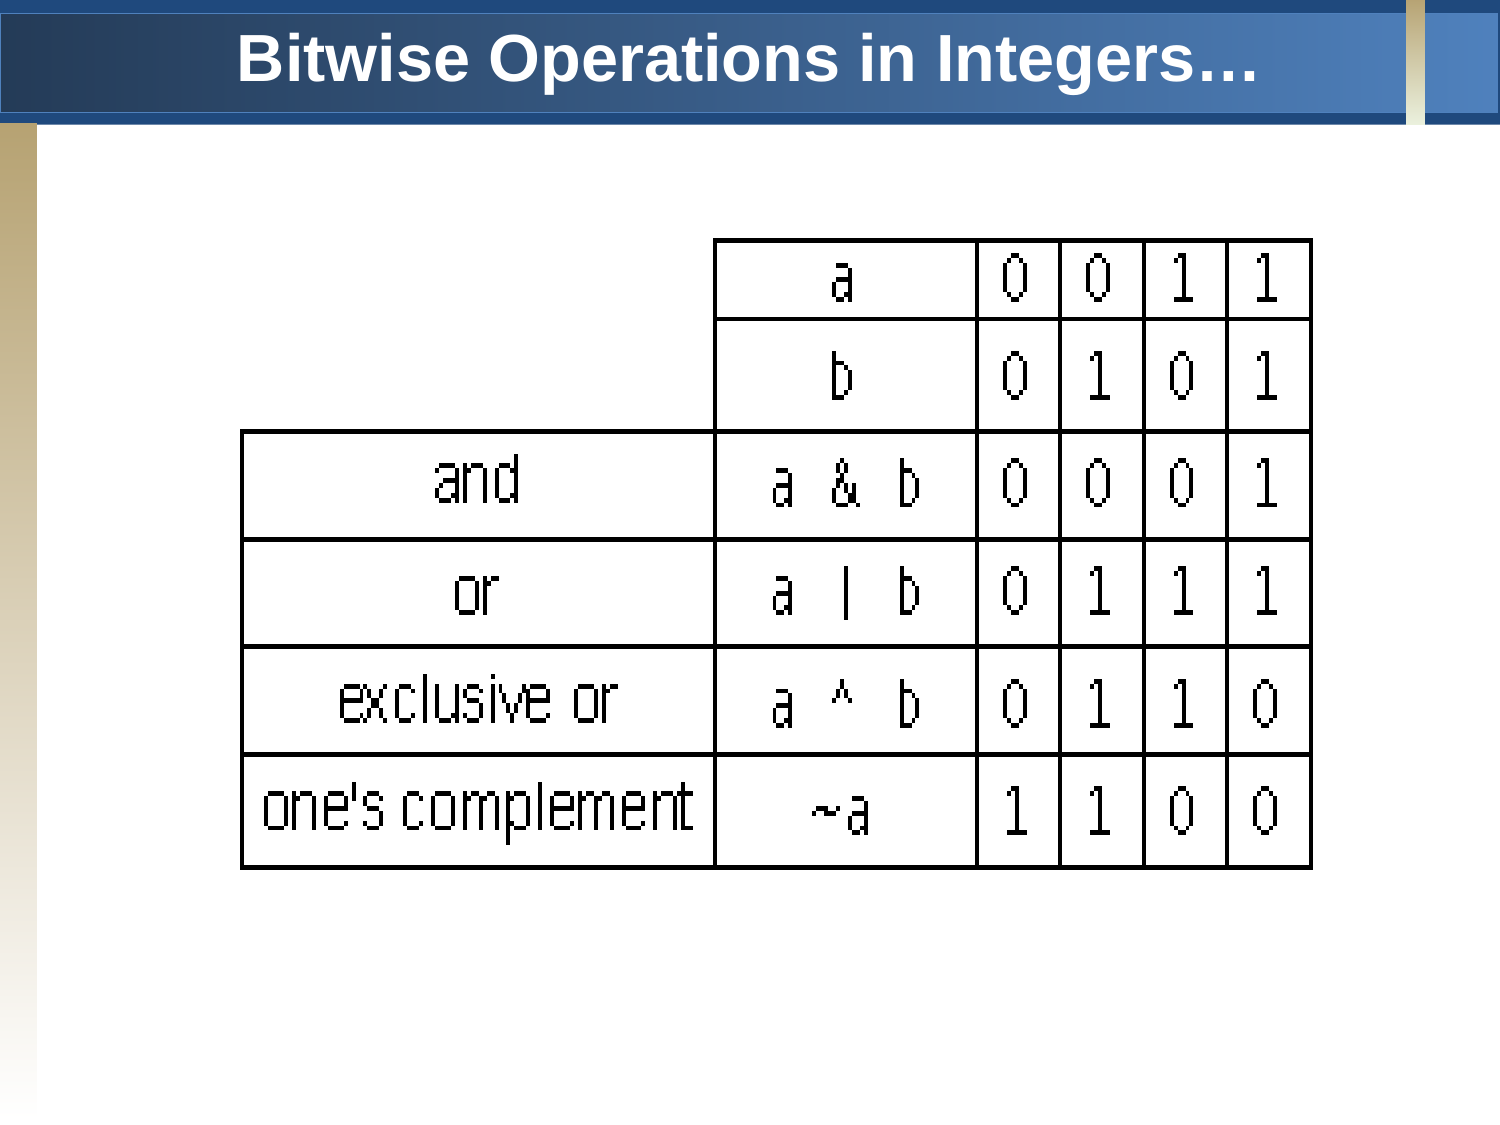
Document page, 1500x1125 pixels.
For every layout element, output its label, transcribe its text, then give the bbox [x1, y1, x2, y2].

picture [224, 224, 1326, 876]
title Bitwise Operations in Integers… [112, 7, 1388, 96]
